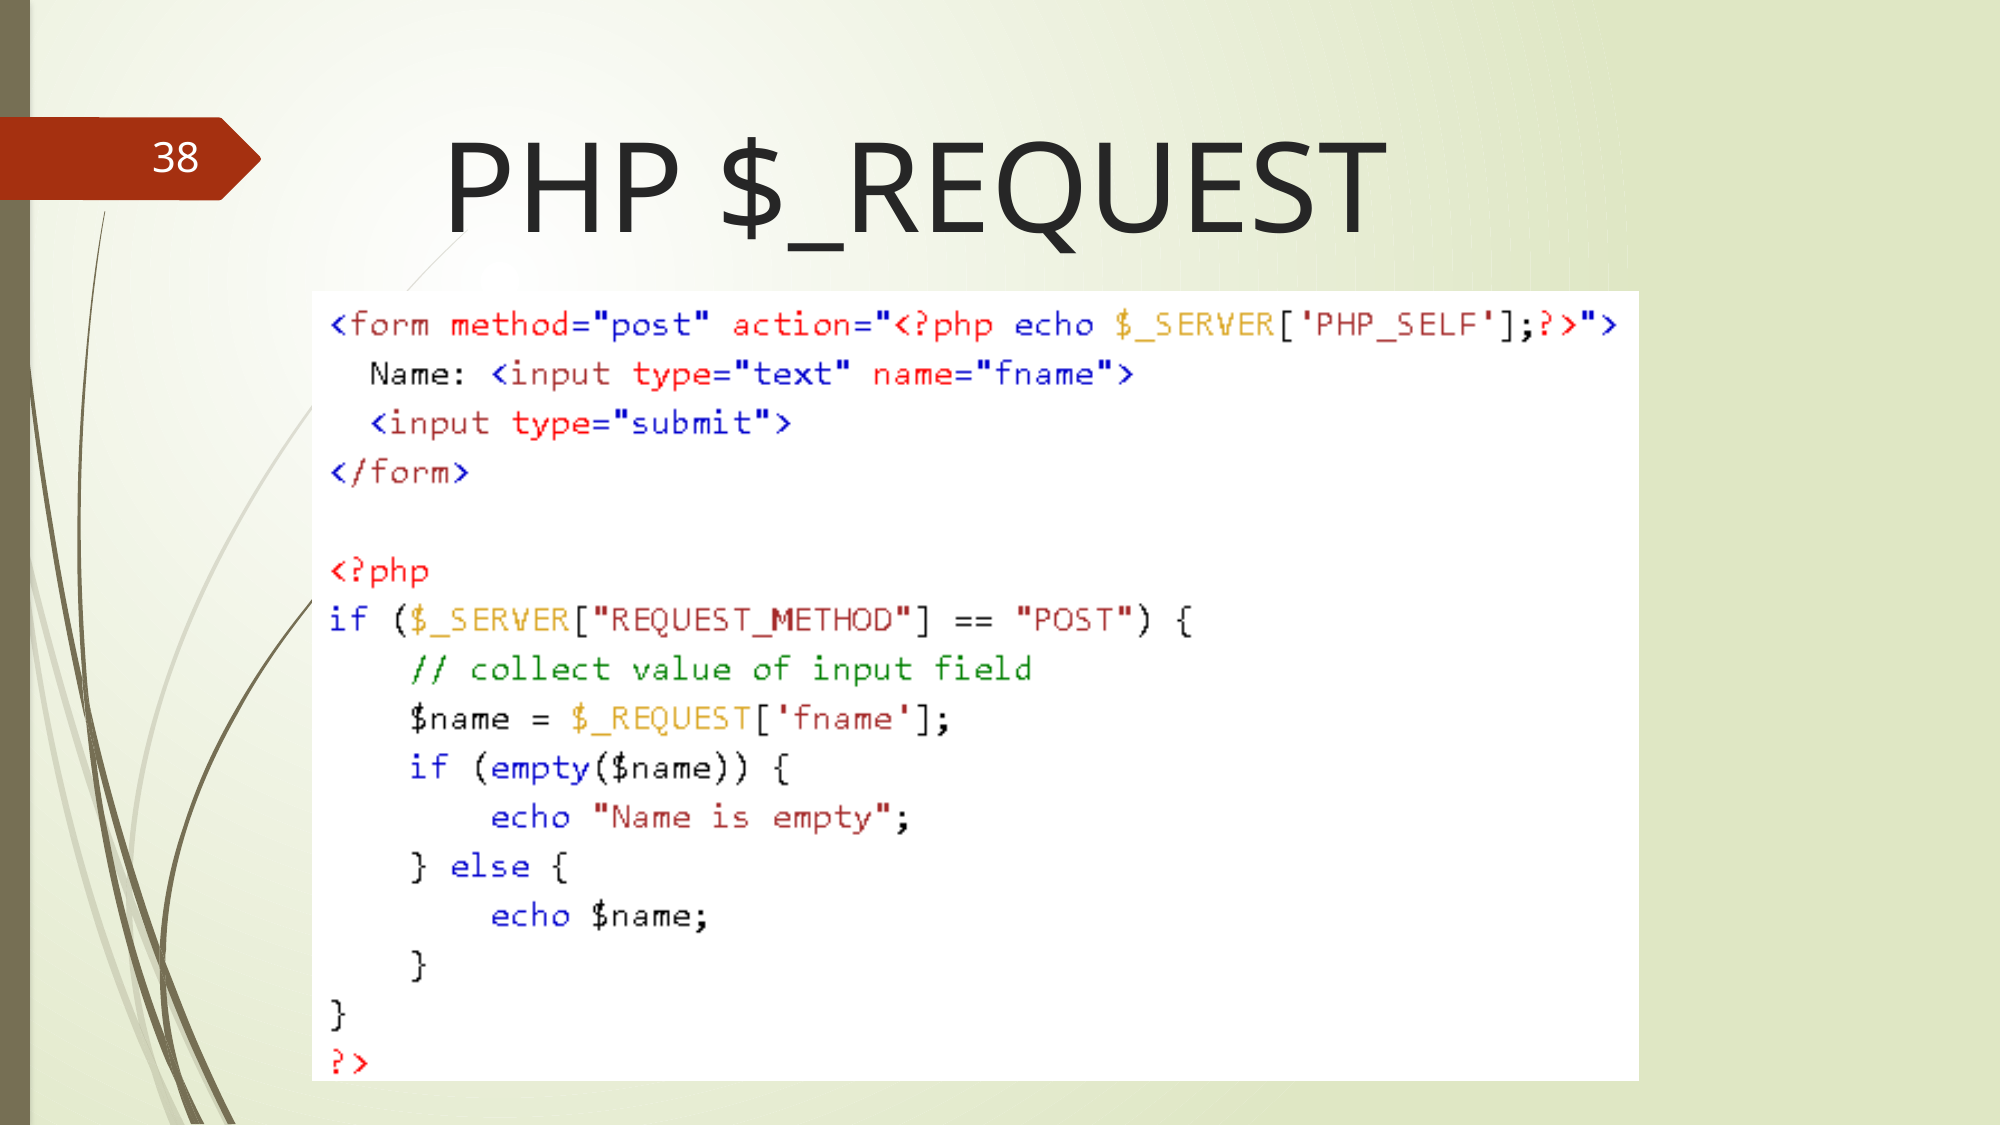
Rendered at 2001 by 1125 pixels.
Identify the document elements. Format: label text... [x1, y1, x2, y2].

title PHP $_REQUEST [425, 99, 2000, 311]
slide_number 38 [87, 129, 216, 190]
picture [312, 290, 1639, 1081]
